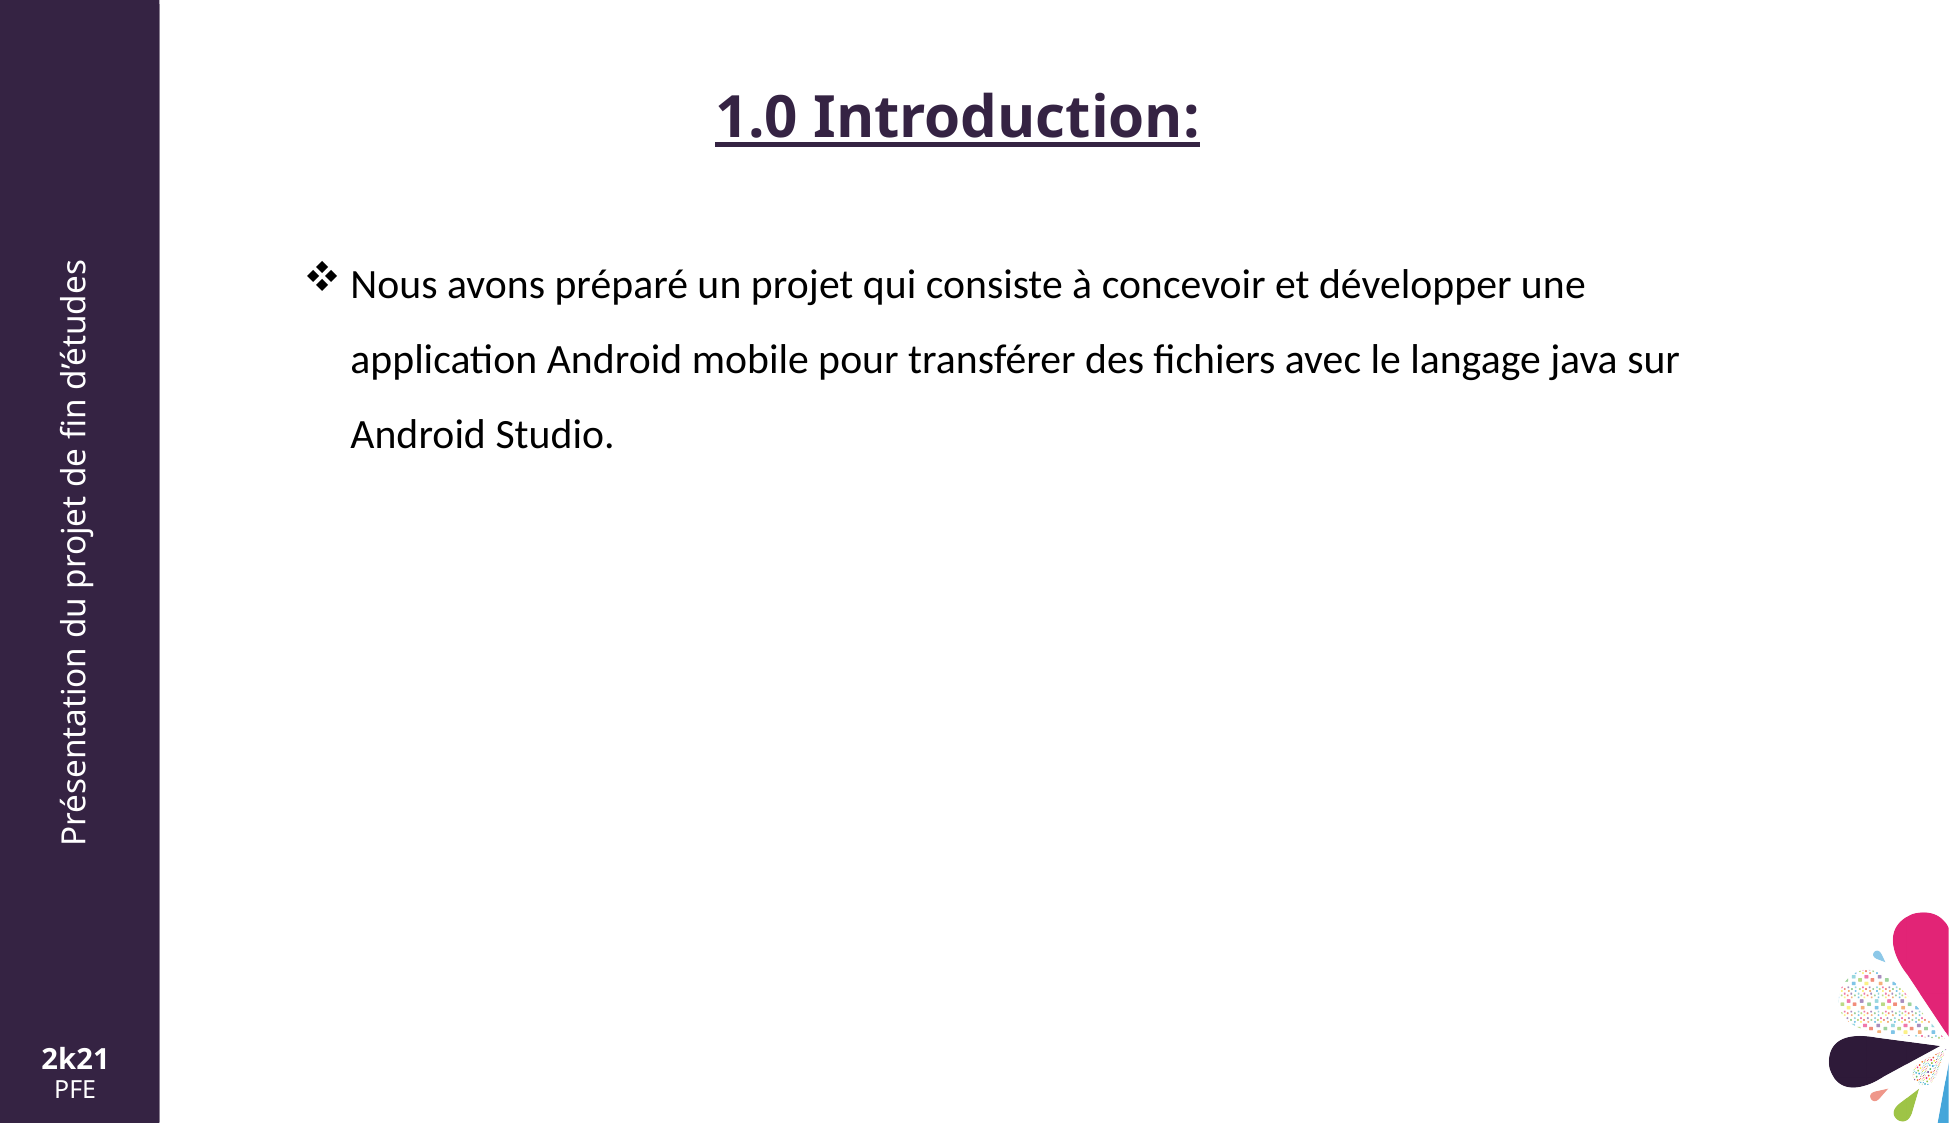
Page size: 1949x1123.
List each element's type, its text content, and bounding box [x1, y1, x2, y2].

picture [1827, 910, 1949, 1123]
text_box Nous avons préparé un projet qui consiste à concevoir et développer une application Android mobile pour transférer des fichiers avec le langage java sur Android Studio. [288, 224, 1785, 465]
text_box [0, 3, 160, 1123]
text_box Présentation du projet de fin d’études [44, 244, 100, 862]
text_box 2k21 [26, 1033, 132, 1083]
text_box 1.0 Introduction: [700, 71, 1649, 157]
text_box PFE [39, 1065, 141, 1111]
